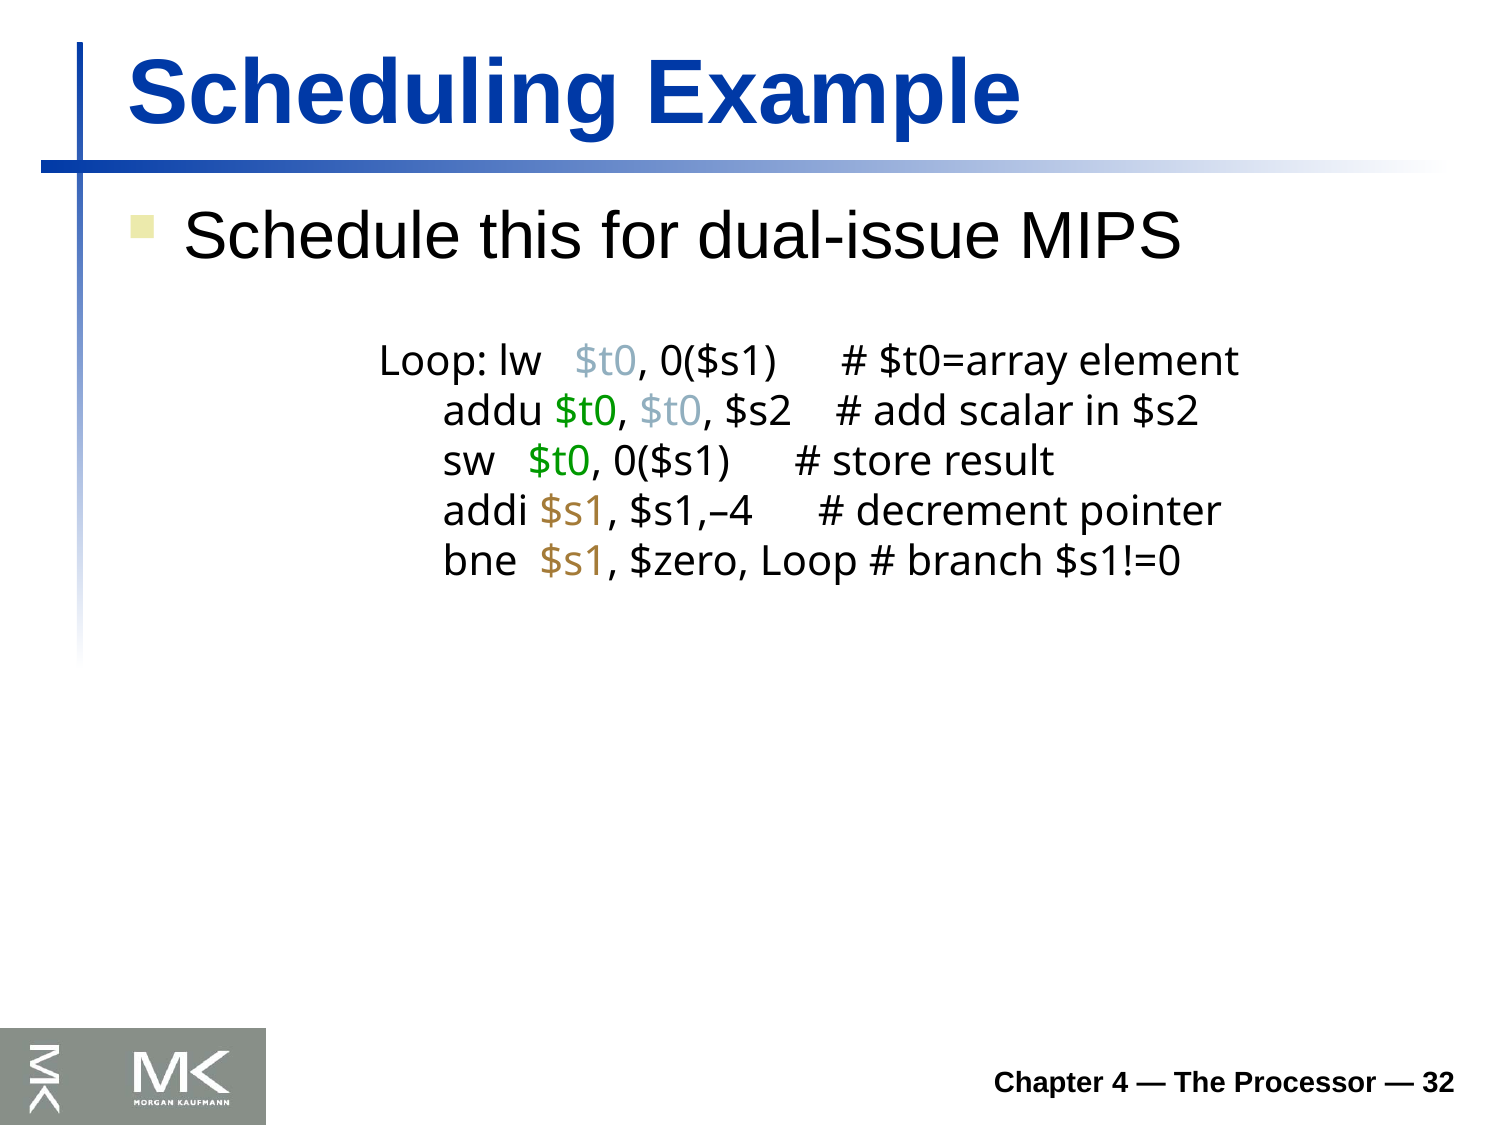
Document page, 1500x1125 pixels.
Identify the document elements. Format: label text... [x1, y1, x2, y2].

footer Chapter 4 — The Processor — 32 [277, 1046, 1471, 1106]
list Schedule this for dual-issue MIPS [112, 184, 1469, 298]
picture [0, 1028, 266, 1125]
title Scheduling Example [112, 23, 1468, 149]
text_box Loop: lw $t0, 0($s1) # $t0=array element addu $t0, $t0, $s2 # add scalar in $s2 sw $t0, 0($s1) # store result addi $s1, $s1,–4 # decrement pointer bne $s1, $zero, Loop # branch $s1!=0 [363, 326, 1255, 592]
